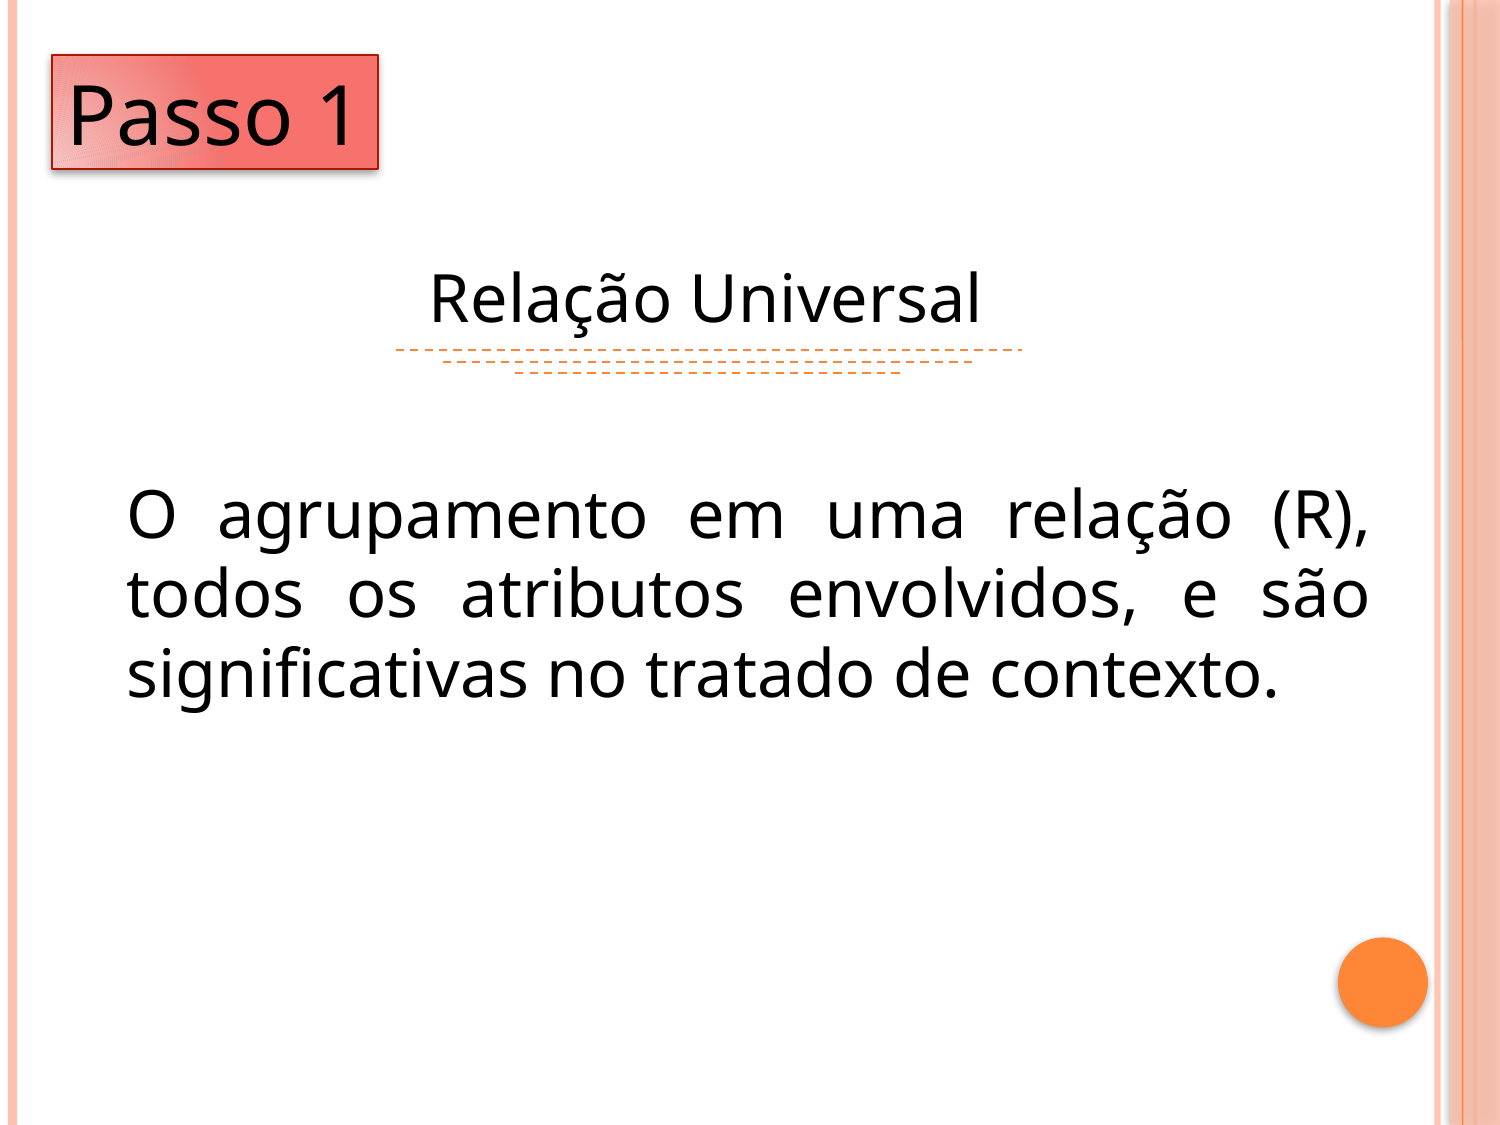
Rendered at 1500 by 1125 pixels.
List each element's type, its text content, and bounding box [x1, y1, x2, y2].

text_box Passo 1 [51, 54, 379, 170]
text_box Relação Universal [414, 248, 999, 344]
text_box O agrupamento em uma relação (R), todos os atributos envolvidos, e são significativas no tratado de contexto. [112, 463, 1388, 719]
